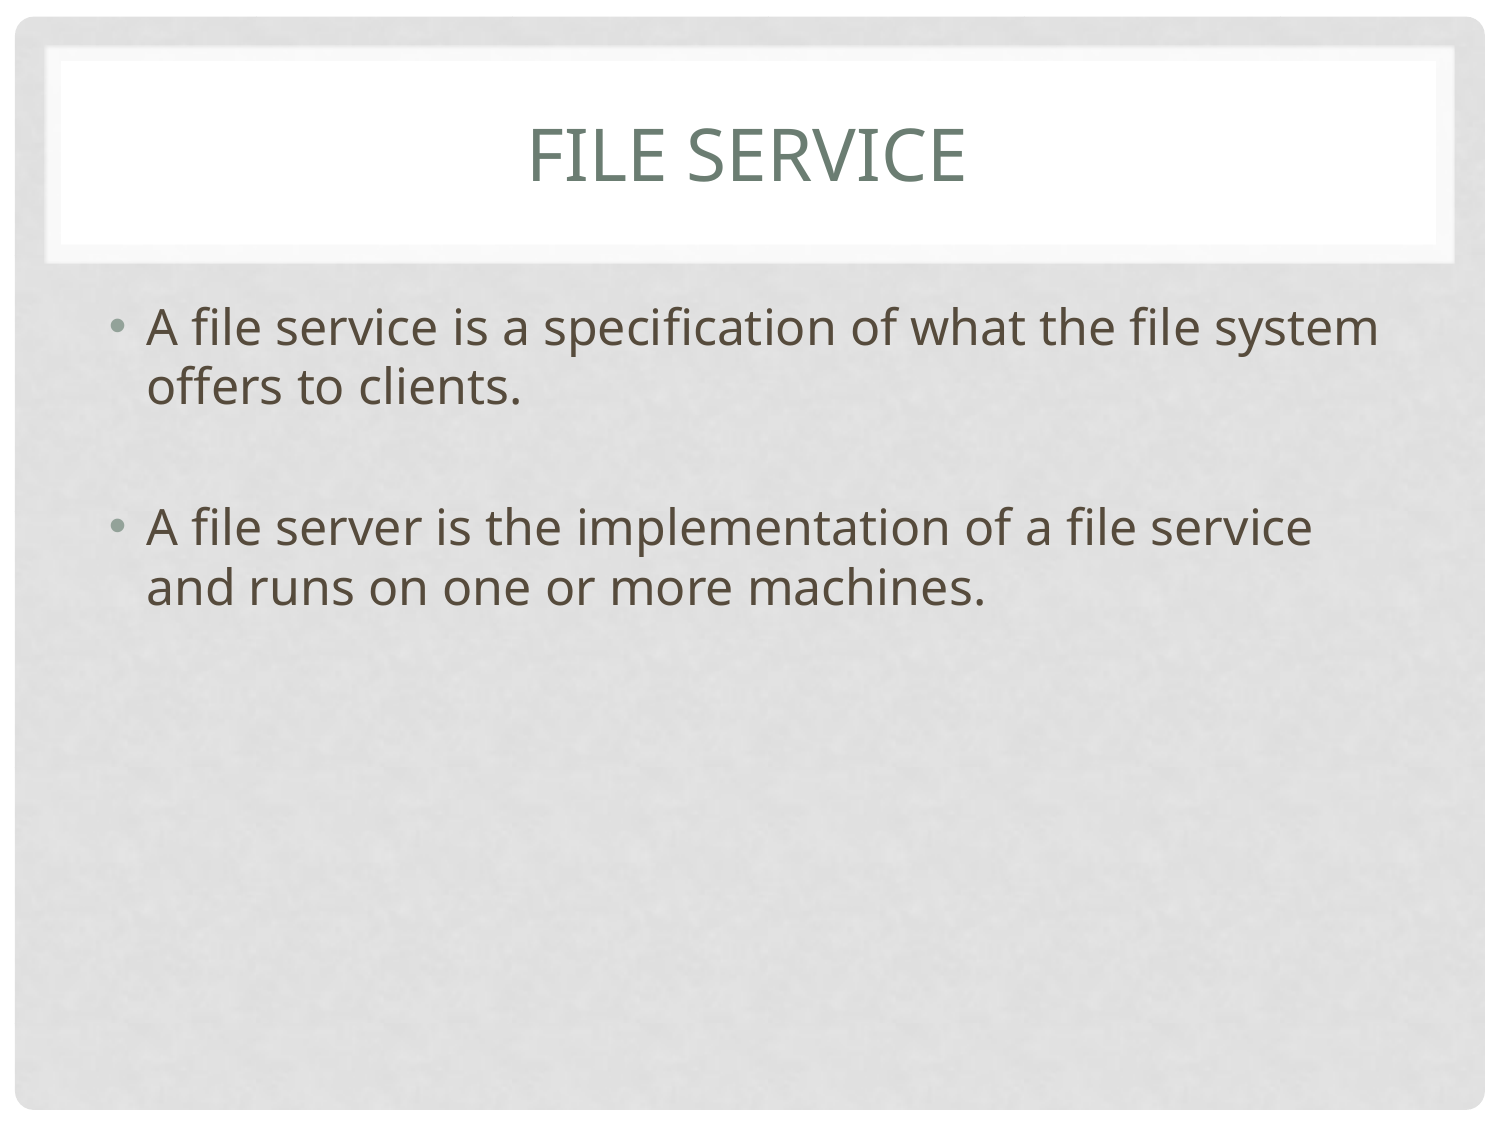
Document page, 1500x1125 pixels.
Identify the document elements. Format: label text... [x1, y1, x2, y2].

list A file service is a specification of what the file system offers to clients. A file server is the implementation of a file service and runs on one or more machines. [75, 287, 1425, 1005]
title File Service [69, 66, 1425, 238]
